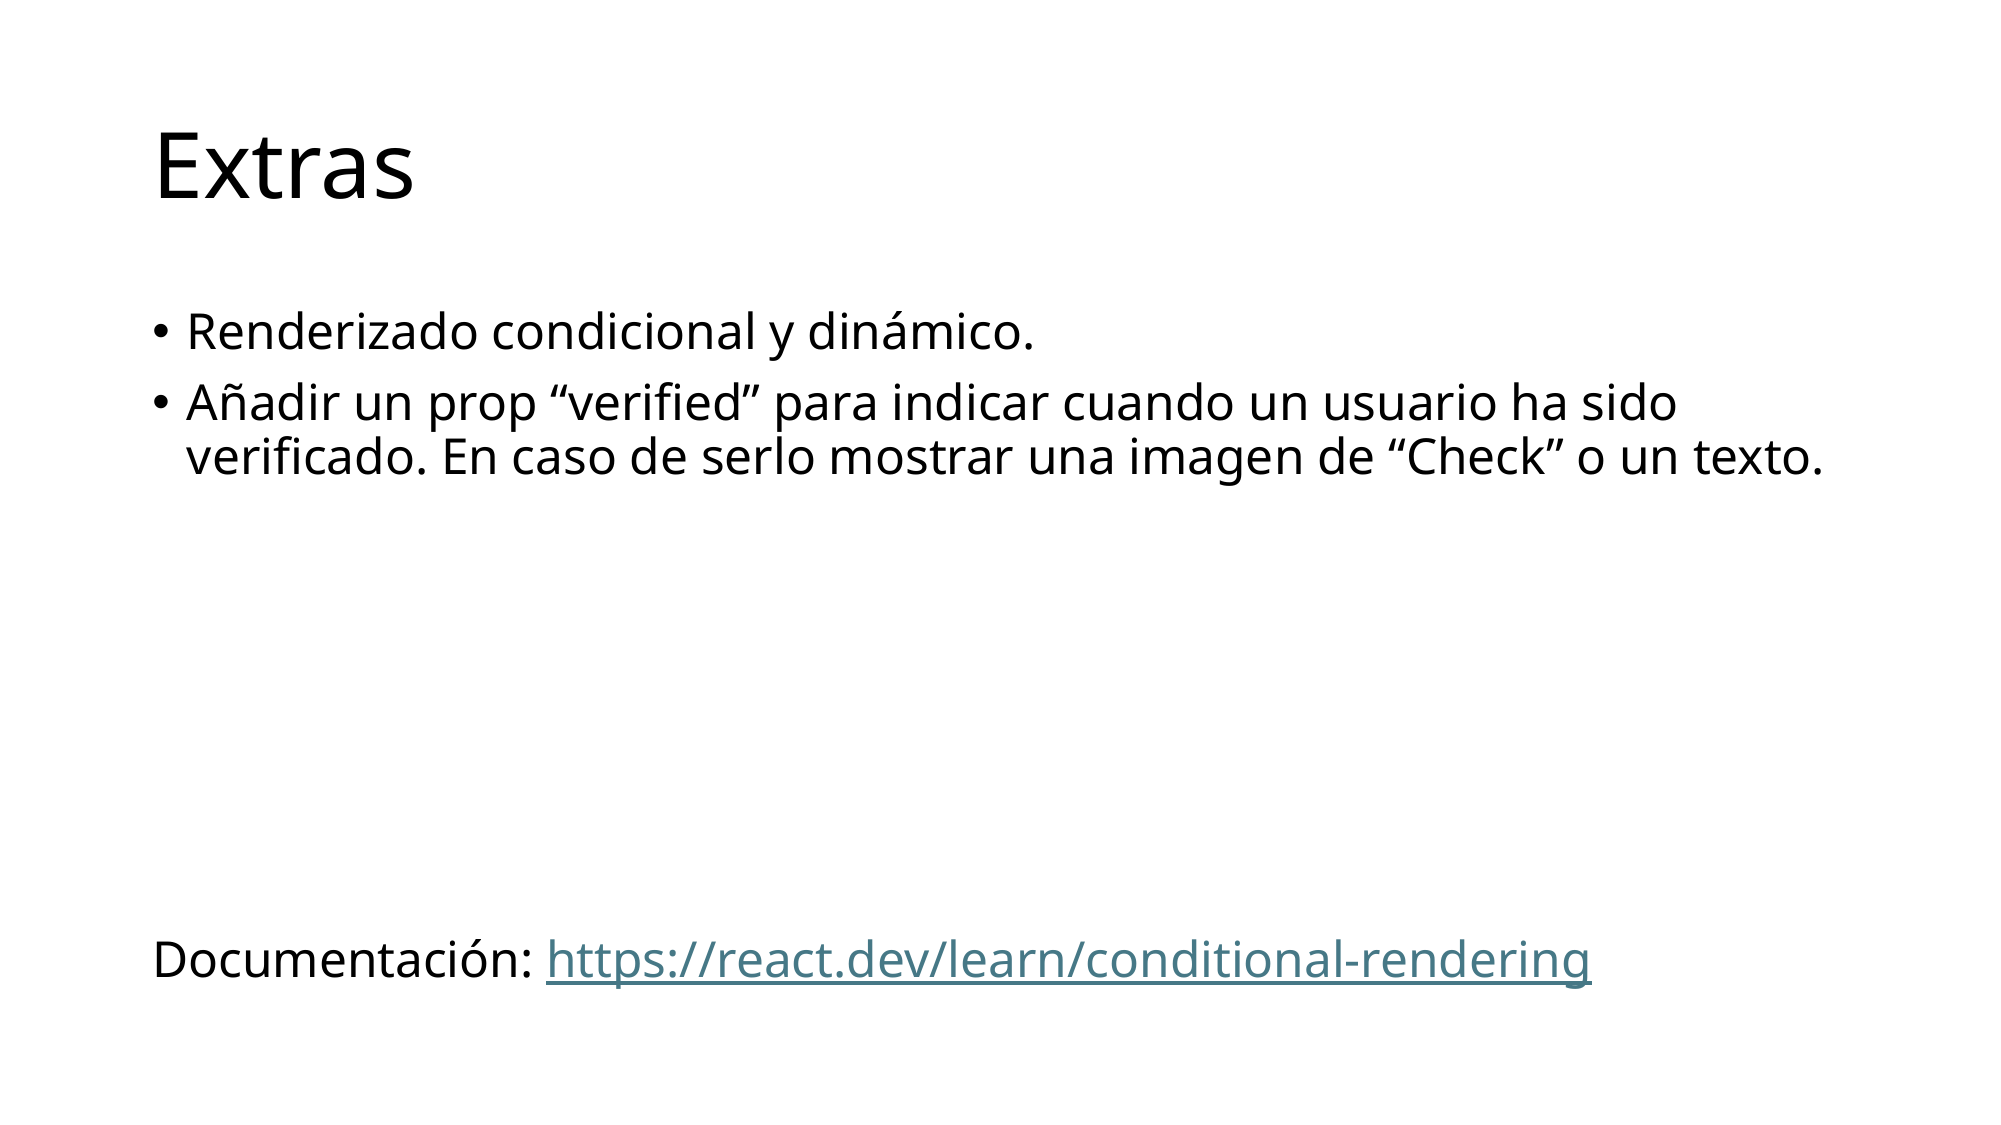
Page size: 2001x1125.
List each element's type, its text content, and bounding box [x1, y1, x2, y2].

title Extras [137, 59, 1863, 278]
list Renderizado condicional y dinámico. Añadir un prop “verified” para indicar cuando un usuario ha sido verificado. En caso de serlo mostrar una imagen de “Check” o un texto. Documentación: https://react.dev/learn/conditional-rendering [137, 299, 1863, 1014]
